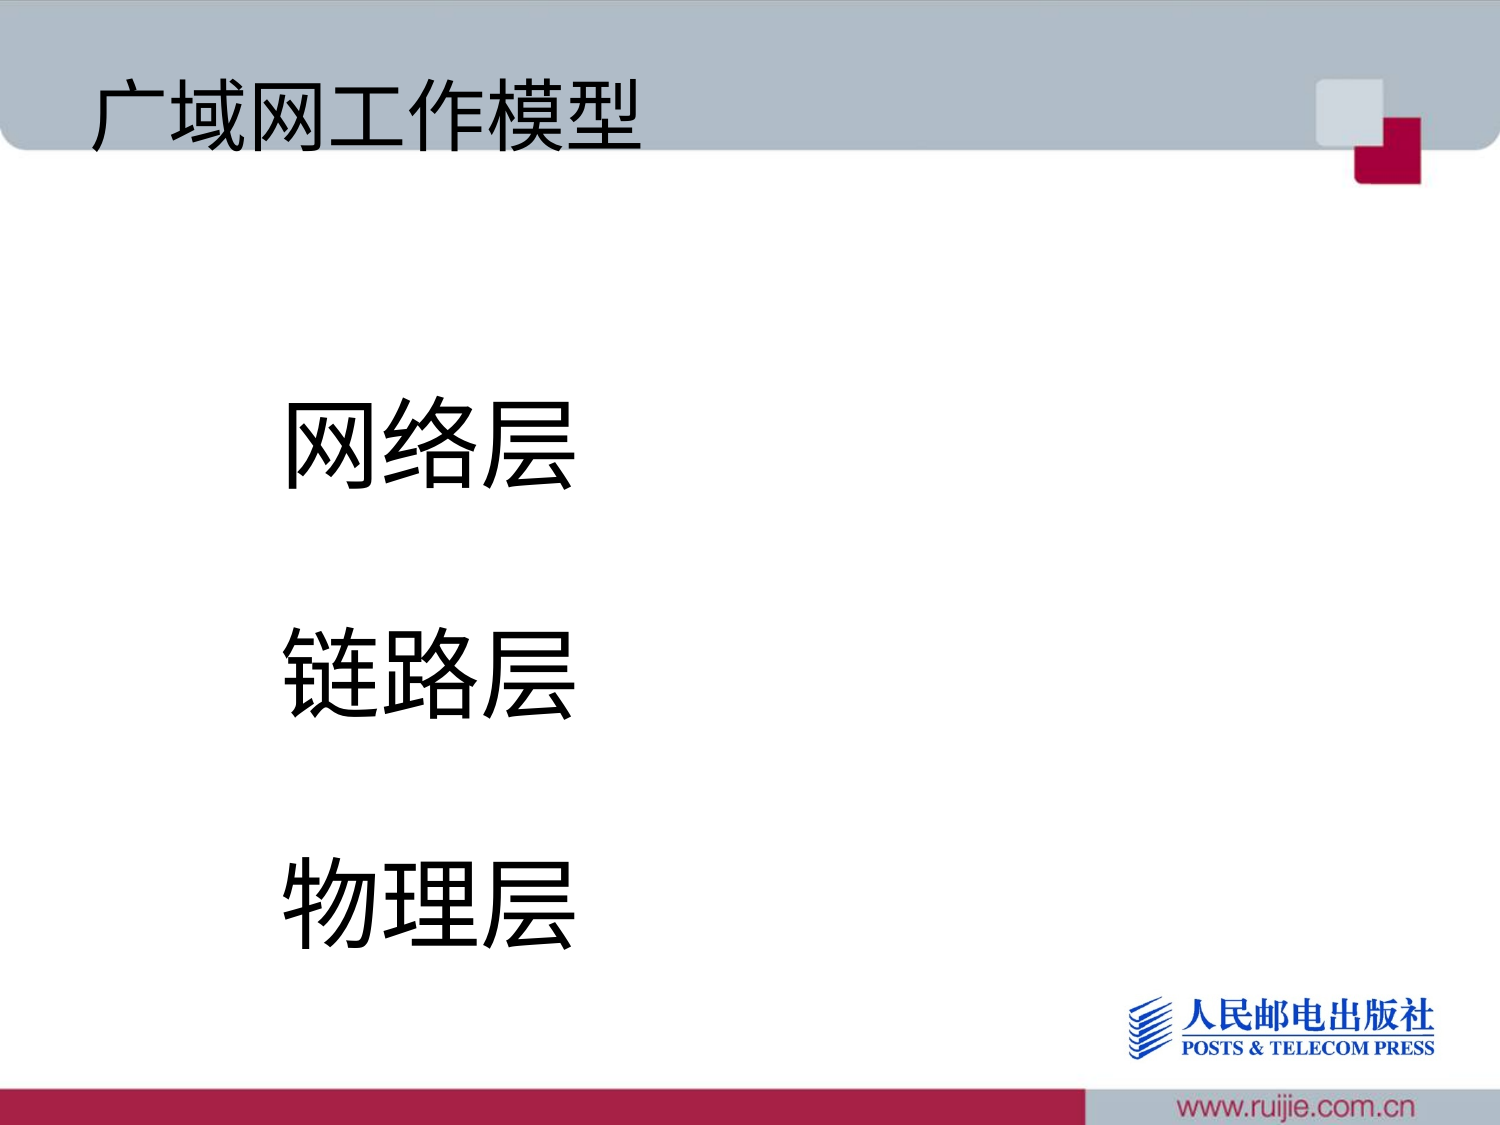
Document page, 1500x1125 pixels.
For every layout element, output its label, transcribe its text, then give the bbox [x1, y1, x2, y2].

picture [0, 0, 1500, 1125]
text_box 广域网工作模型 [74, 30, 1425, 149]
text_box 网络层 链路层 物理层 [265, 314, 668, 969]
